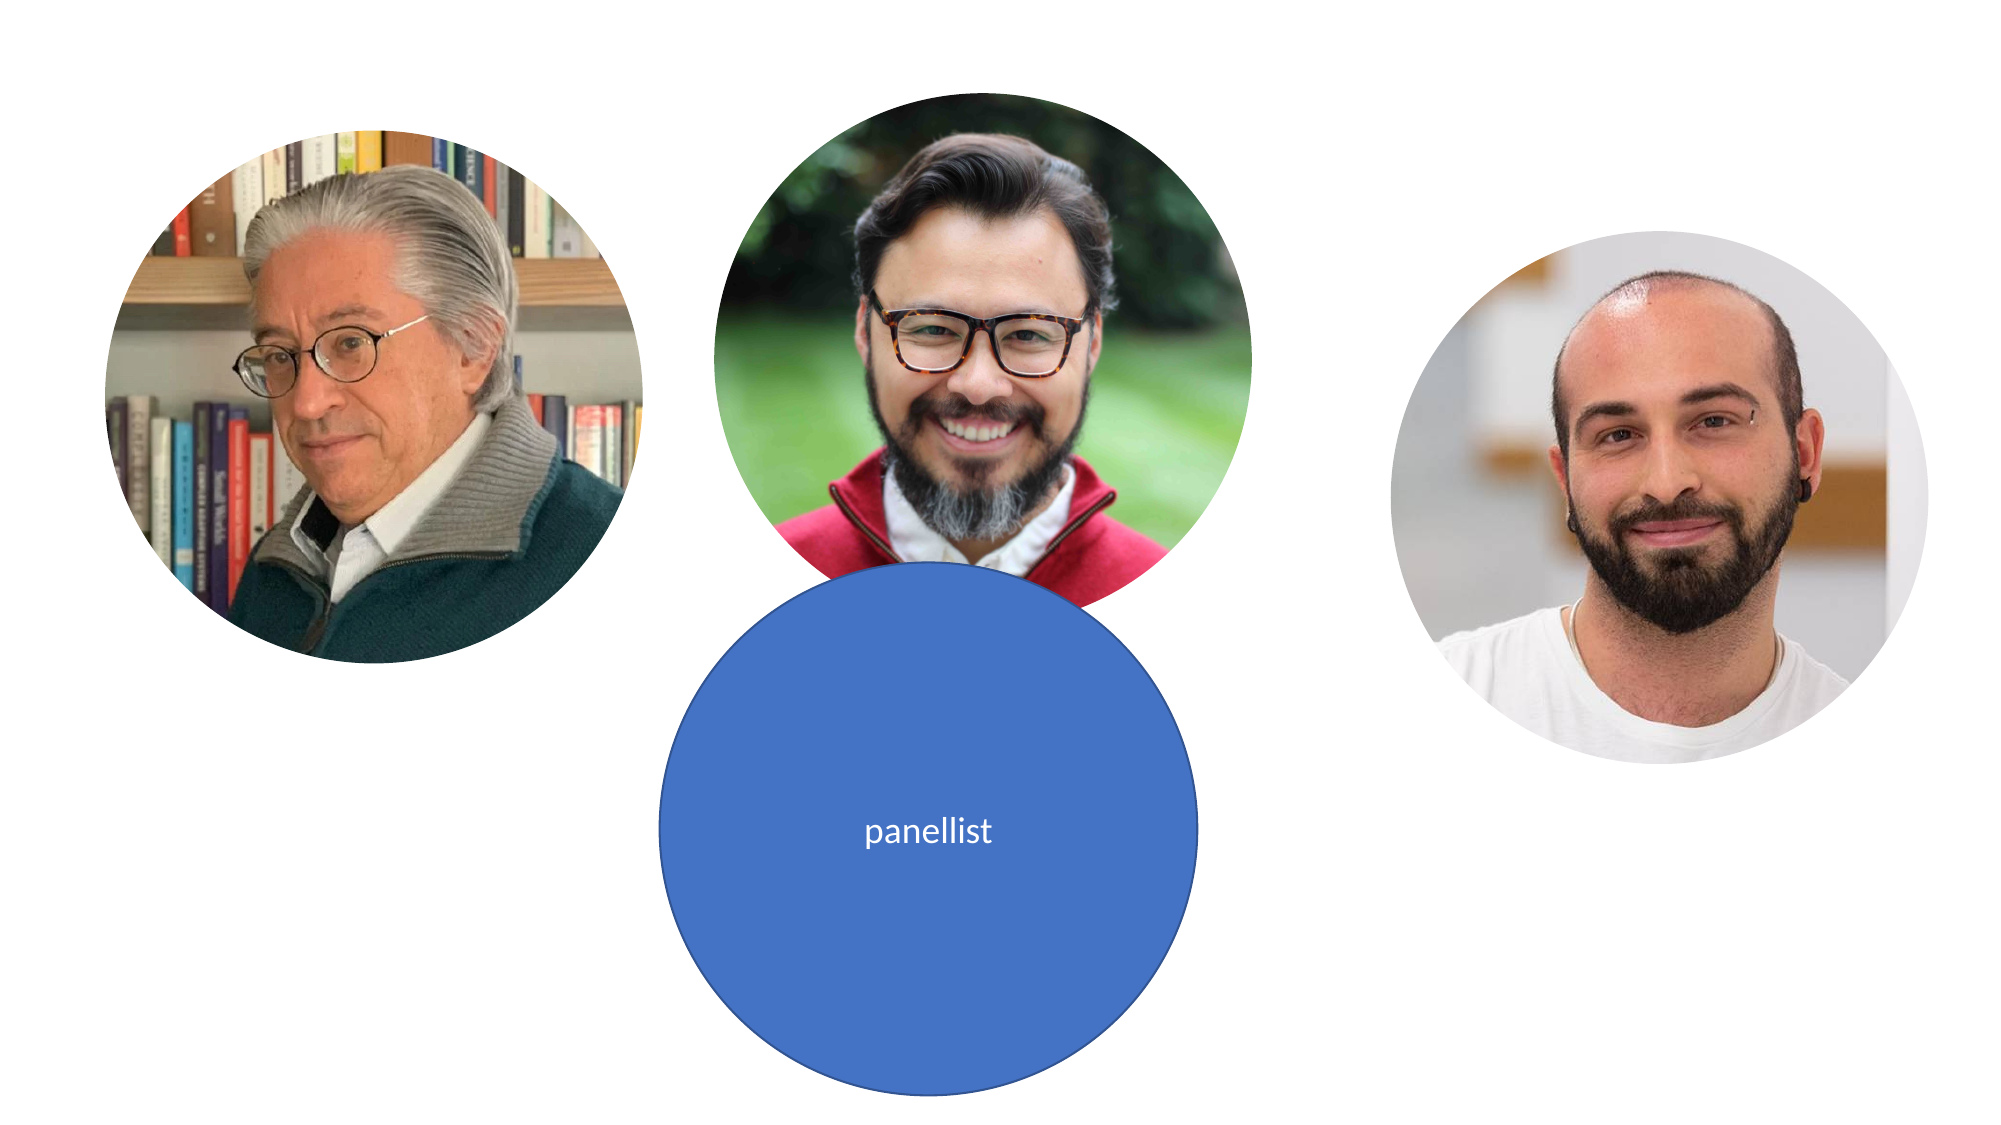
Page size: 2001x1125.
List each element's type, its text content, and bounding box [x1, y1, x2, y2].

text_box panellist [658, 627, 1199, 1097]
picture [1390, 231, 1929, 765]
picture [105, 130, 643, 664]
picture [714, 93, 1252, 627]
